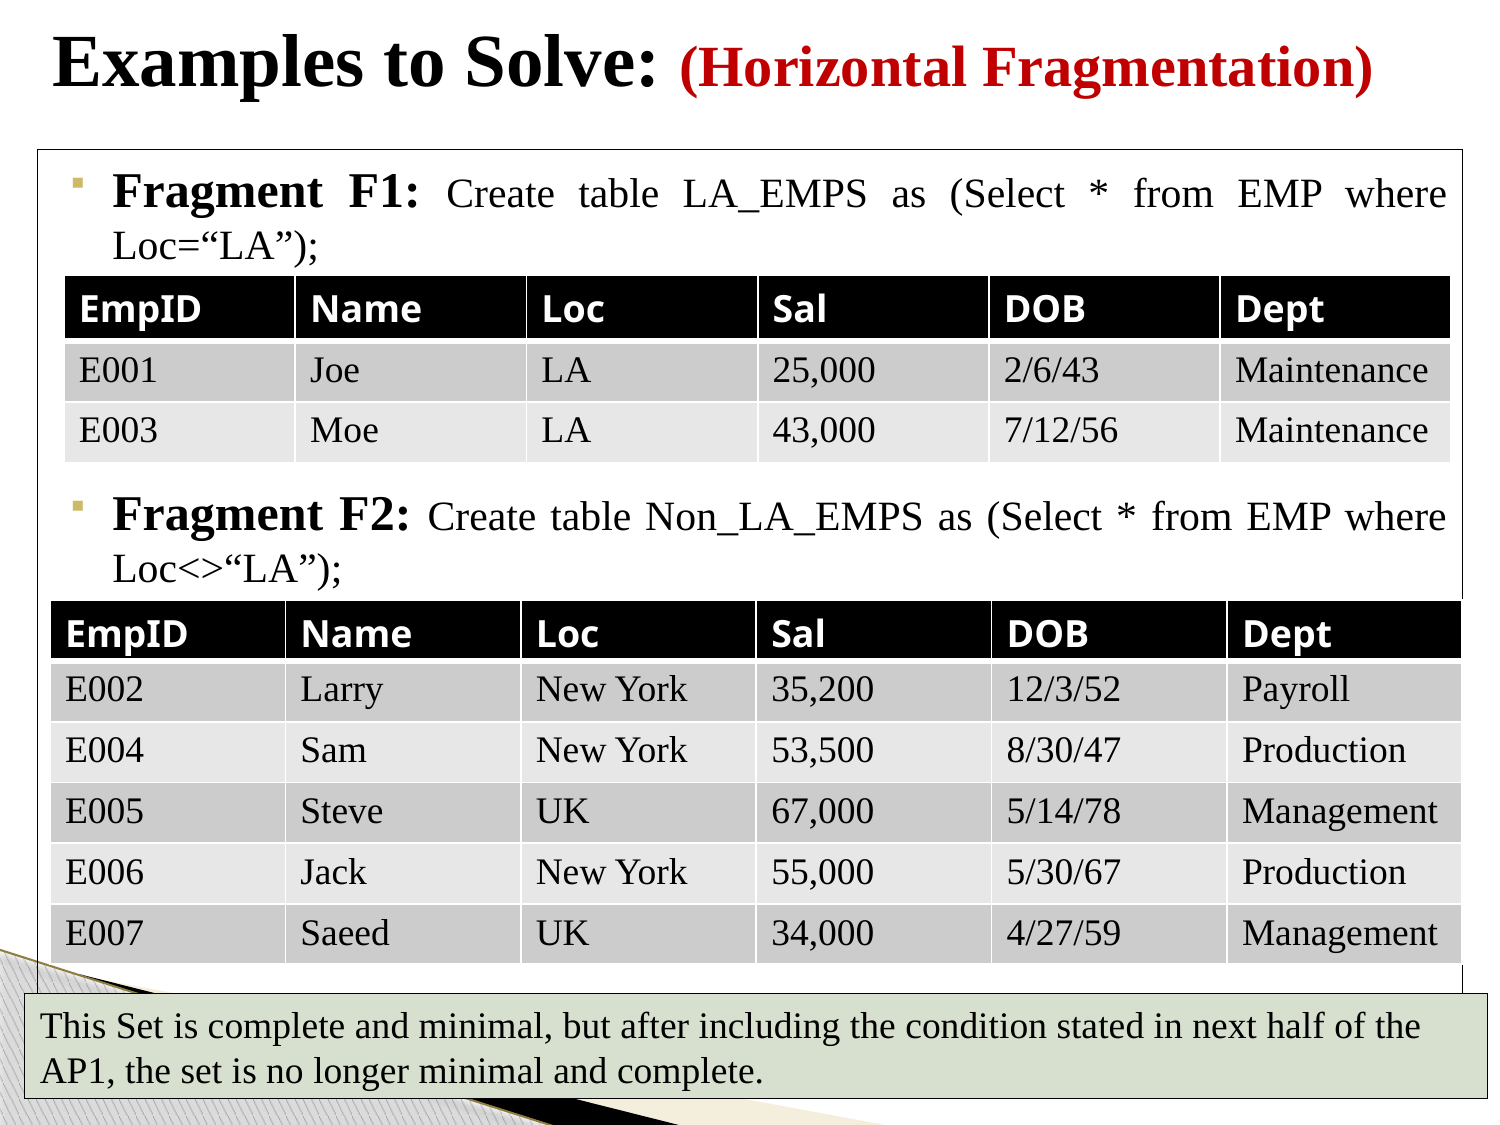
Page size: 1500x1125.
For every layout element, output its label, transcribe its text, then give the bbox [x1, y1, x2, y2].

table_header DOB [990, 276, 1219, 338]
table_cell Sam [286, 723, 520, 782]
table_header Sal [759, 276, 988, 338]
table_header EmpID [51, 601, 285, 658]
table_header Dept [1228, 601, 1461, 658]
title Examples to Solve: (Horizontal Fragmentation) [37, 0, 1463, 150]
table_cell UK [522, 905, 755, 963]
table_cell Moe [296, 403, 526, 462]
table_cell 5/14/78 [992, 783, 1226, 842]
table_cell Jack [286, 844, 520, 903]
table_header Loc [527, 276, 757, 338]
table_cell E001 [65, 344, 294, 401]
table_cell Saeed [286, 905, 520, 963]
table_cell 7/12/56 [990, 403, 1219, 462]
table_cell Joe [296, 344, 526, 401]
table_cell Management [1228, 783, 1461, 842]
table_cell Steve [286, 783, 520, 842]
table_header Sal [757, 601, 991, 658]
table_cell E007 [51, 905, 285, 963]
table_cell 34,000 [757, 905, 991, 963]
table_cell 43,000 [759, 403, 988, 462]
table_cell LA [527, 403, 757, 462]
table_cell 4/27/59 [992, 905, 1226, 963]
table_cell E003 [65, 403, 294, 462]
table_cell 67,000 [757, 783, 991, 842]
table_cell 55,000 [757, 844, 991, 903]
table_cell 12/3/52 [992, 664, 1226, 721]
table_cell Production [1228, 844, 1461, 903]
table_cell E005 [51, 783, 285, 842]
table_header DOB [992, 601, 1226, 658]
table_cell 25,000 [759, 344, 988, 401]
table_cell LA [527, 344, 757, 401]
table_cell E002 [51, 664, 285, 721]
table_cell 5/30/67 [992, 844, 1226, 903]
table_cell Payroll [1228, 664, 1461, 721]
table_cell New York [522, 723, 755, 782]
table_header Dept [1221, 276, 1450, 338]
table_cell 35,200 [757, 664, 991, 721]
text_box This Set is complete and minimal, but after including the condition stated in next half of the AP1, the set is no longer minimal and complete. [24, 993, 1488, 1099]
table_header Loc [522, 601, 755, 658]
table_cell New York [522, 664, 755, 721]
table_cell 2/6/43 [990, 344, 1219, 401]
table_cell 53,500 [757, 723, 991, 782]
table_cell New York [522, 844, 755, 903]
table_cell Production [1228, 723, 1461, 782]
table_header Name [286, 601, 520, 658]
table_header Name [296, 276, 526, 338]
table_cell E006 [51, 844, 285, 903]
table_cell Larry [286, 664, 520, 721]
table_cell Maintenance [1221, 403, 1450, 462]
table_cell UK [522, 783, 755, 842]
table_cell Maintenance [1221, 344, 1450, 401]
list Fragment F1: Create table LA_EMPS as (Select * from EMP where Loc=“LA”); Fragment F2: Create table Non_LA_EMPS as (Select * from EMP where Loc<>“LA”); [37, 150, 1463, 993]
table_cell E004 [51, 723, 285, 782]
table_cell Management [1228, 905, 1461, 963]
table_header EmpID [65, 276, 294, 338]
table_cell 8/30/47 [992, 723, 1226, 782]
